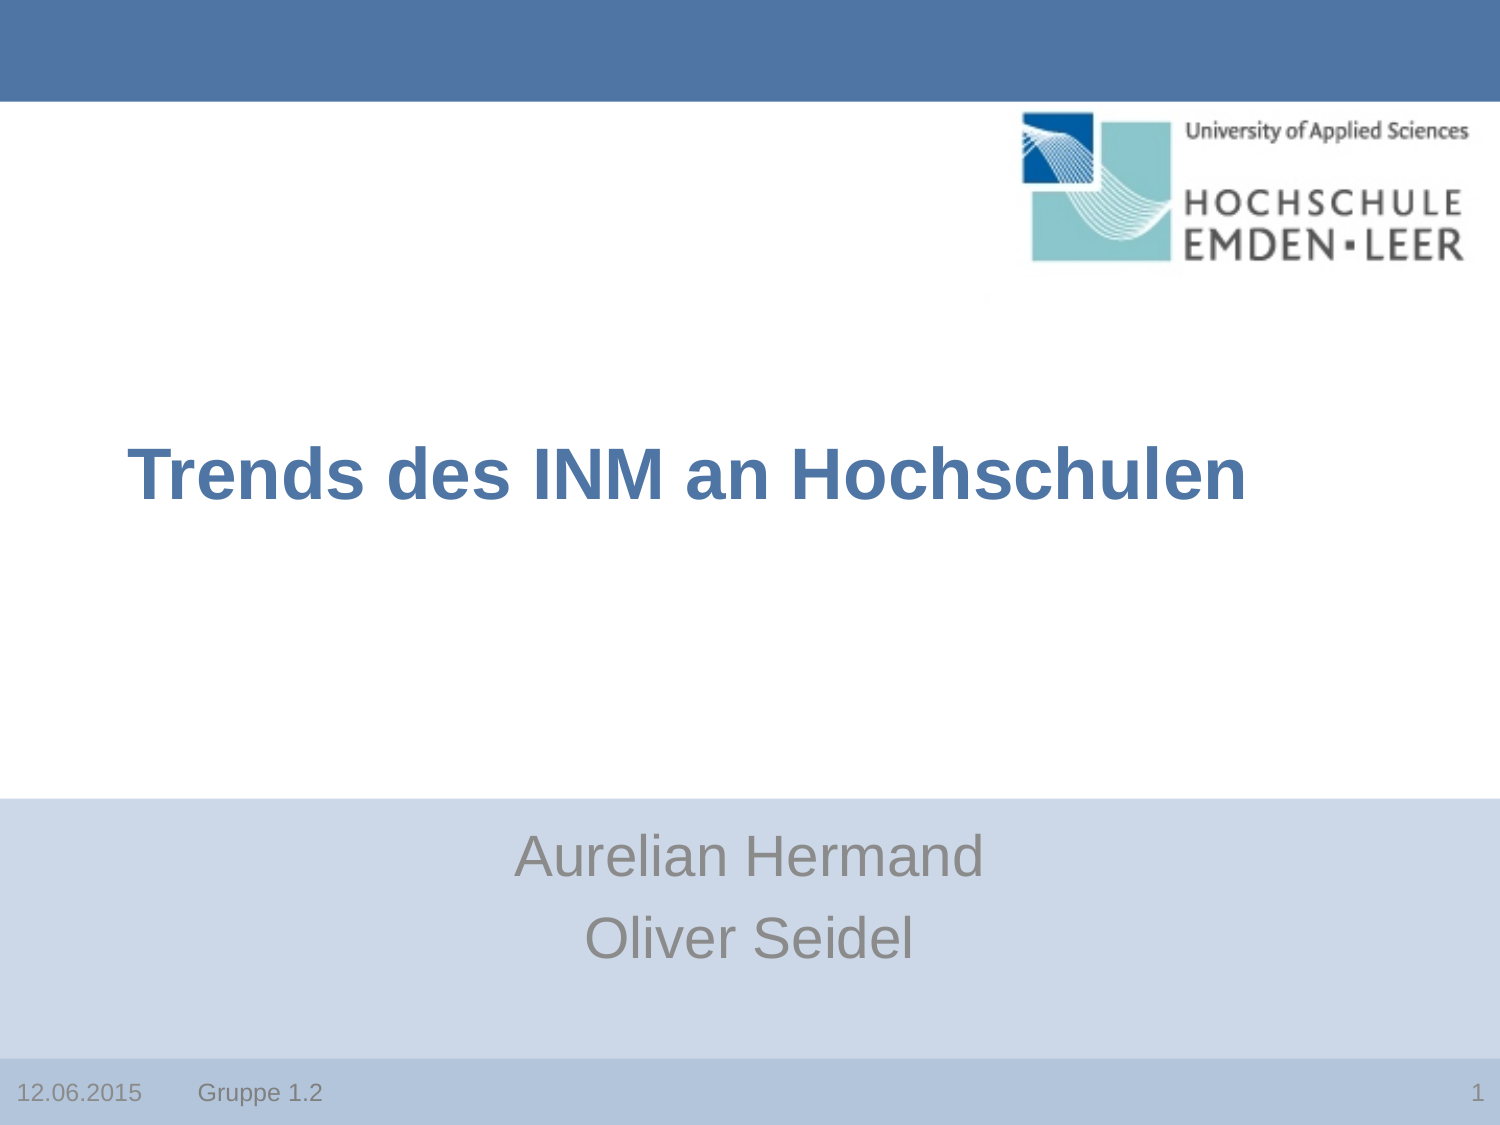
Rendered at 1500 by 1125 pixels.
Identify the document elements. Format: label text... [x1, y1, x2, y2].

subtitle Aurelian Hermand Oliver Seidel [112, 810, 1388, 1047]
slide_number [1, 1058, 183, 1125]
title Trends des INM an Hochschulen [112, 349, 1447, 591]
footer Gruppe 1.2 [183, 1058, 1341, 1125]
slide_number 1 [1341, 1058, 1500, 1125]
picture [983, 102, 1495, 303]
